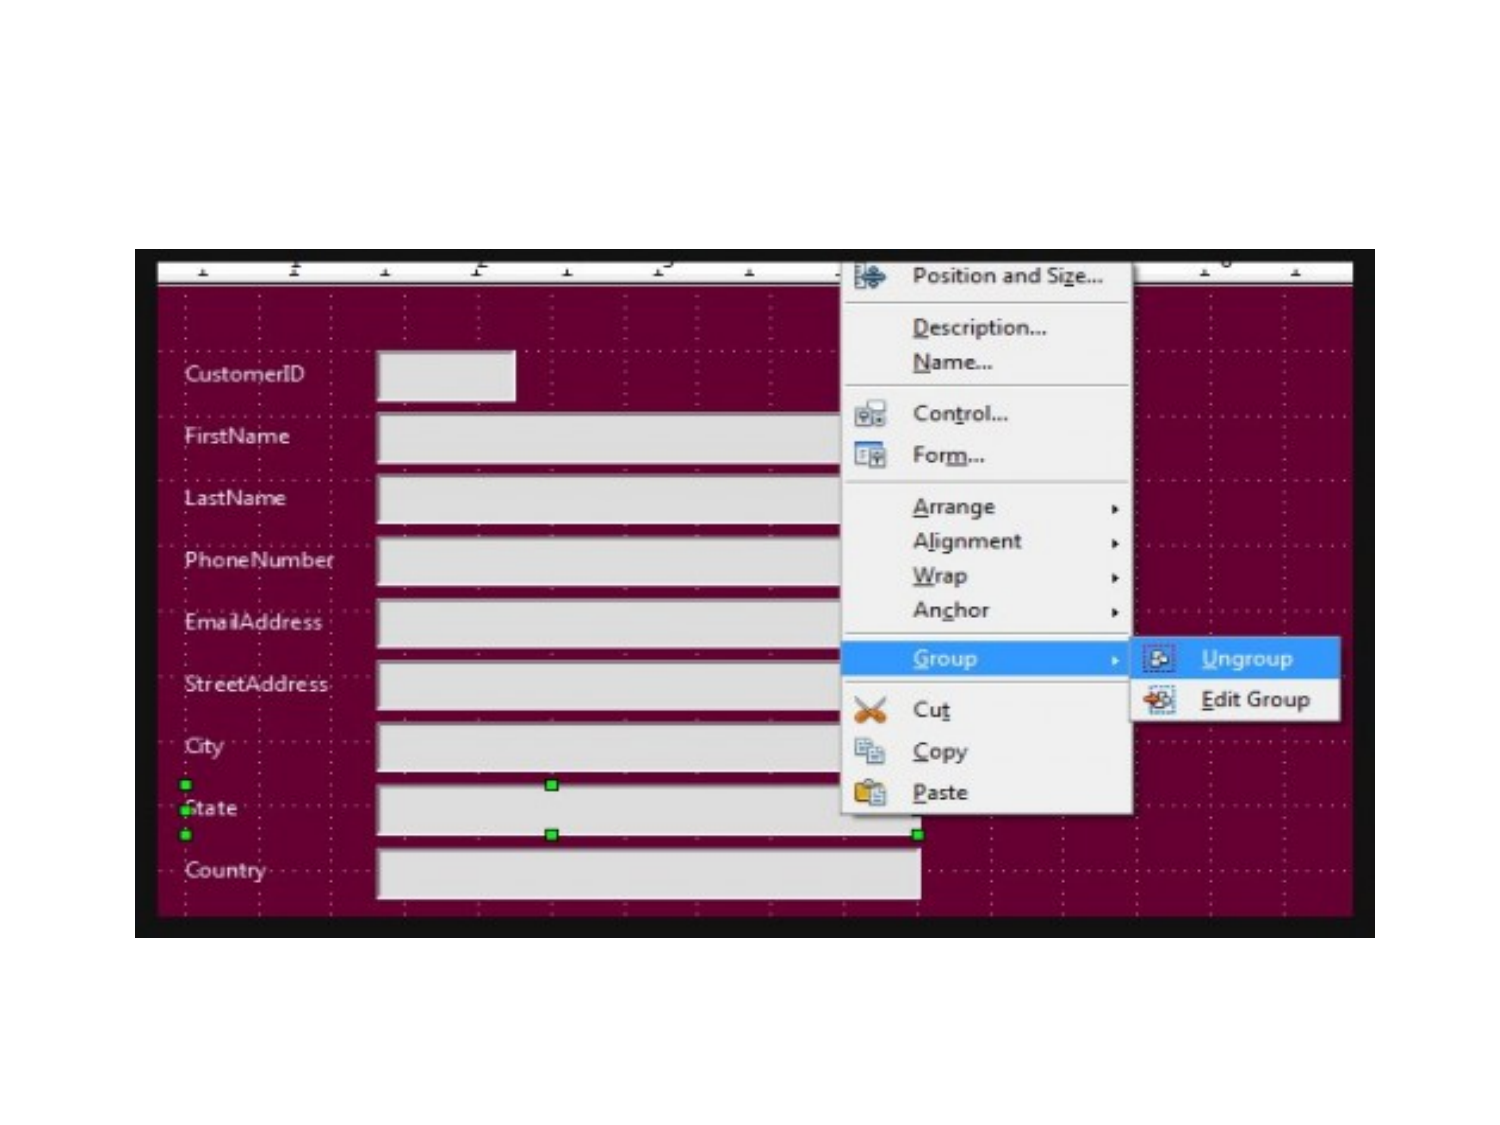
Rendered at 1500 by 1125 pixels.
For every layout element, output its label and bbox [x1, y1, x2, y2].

list [135, 249, 1376, 938]
